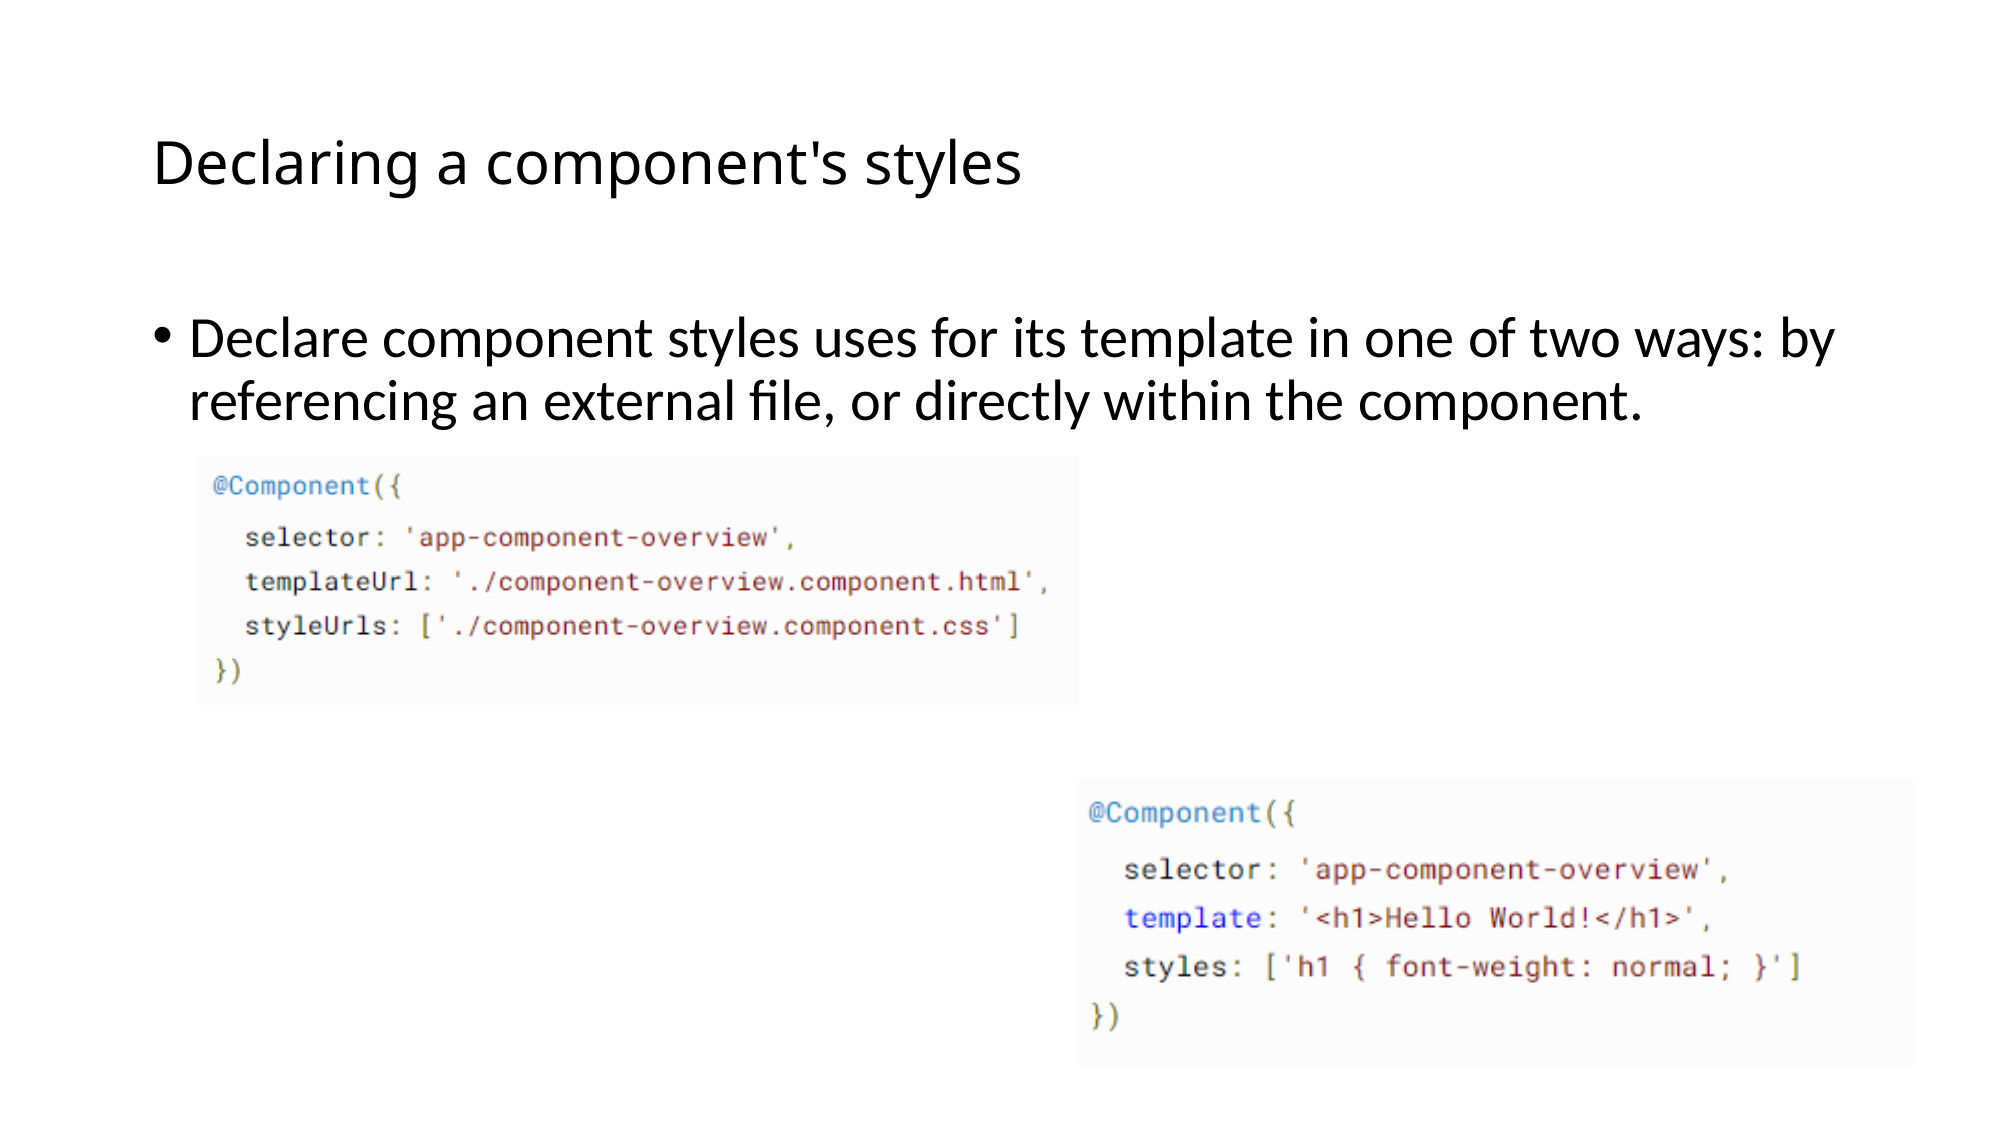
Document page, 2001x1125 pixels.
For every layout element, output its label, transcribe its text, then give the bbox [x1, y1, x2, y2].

title Declaring a component's styles [137, 59, 1863, 278]
list Declare component styles uses for its template in one of two ways: by referencing an external file, or directly within the component. [137, 299, 1863, 1014]
picture [1078, 778, 1914, 1066]
picture [196, 456, 1079, 705]
